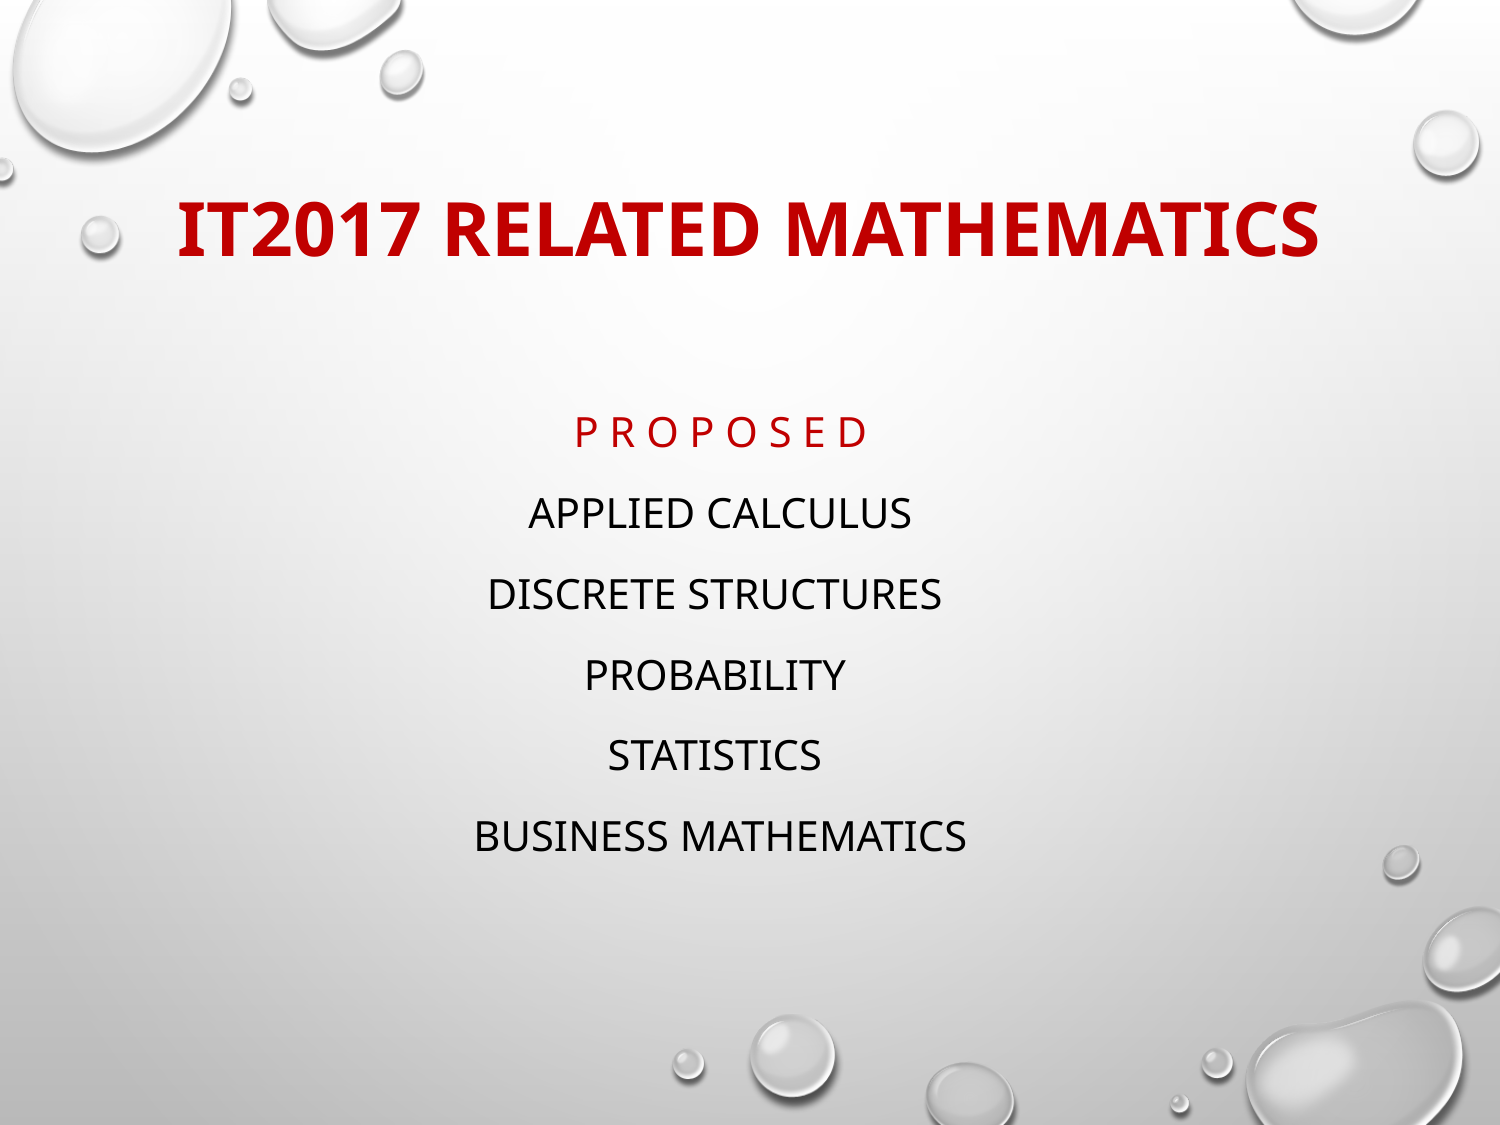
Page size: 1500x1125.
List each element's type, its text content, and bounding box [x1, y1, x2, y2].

picture [0, 0, 1500, 1125]
list P r o p o s e d Applied Calculus Discrete Structures Probability Statistics Business Mathematics [112, 388, 1329, 950]
title IT2017 related mathematics [112, 101, 1388, 364]
